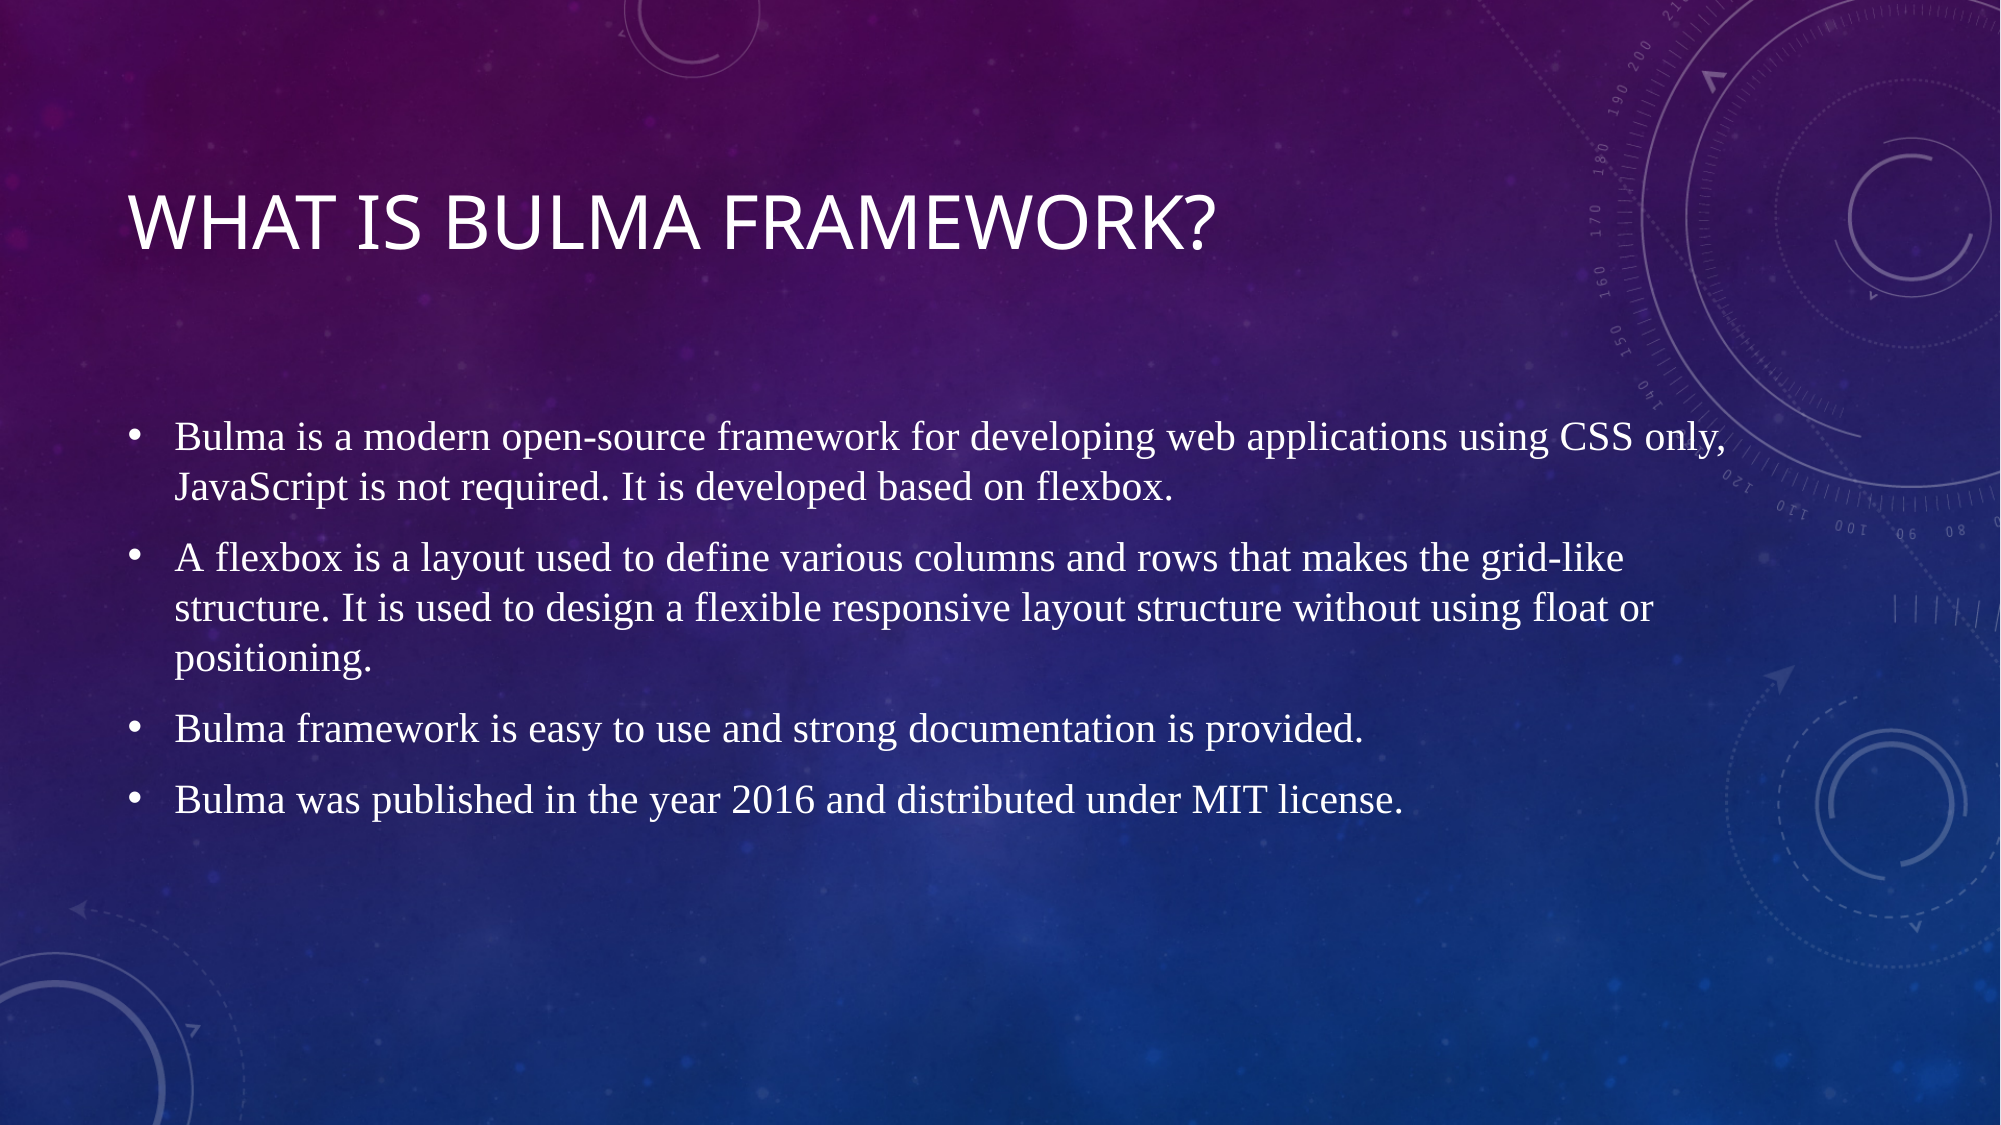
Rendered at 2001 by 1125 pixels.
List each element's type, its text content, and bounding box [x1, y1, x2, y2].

title What is Bulma framework? [112, 99, 1775, 339]
list Bulma is a modern open-source framework for developing web applications using CSS only, JavaScript is not required. It is developed based on flexbox. A flexbox is a layout used to define various columns and rows that makes the grid-like structure. It is used to design a flexible responsive layout structure without using float or positioning. Bulma framework is easy to use and strong documentation is provided. Bulma was published in the year 2016 and distributed under MIT license. [112, 351, 1775, 950]
picture [0, 0, 2001, 1125]
